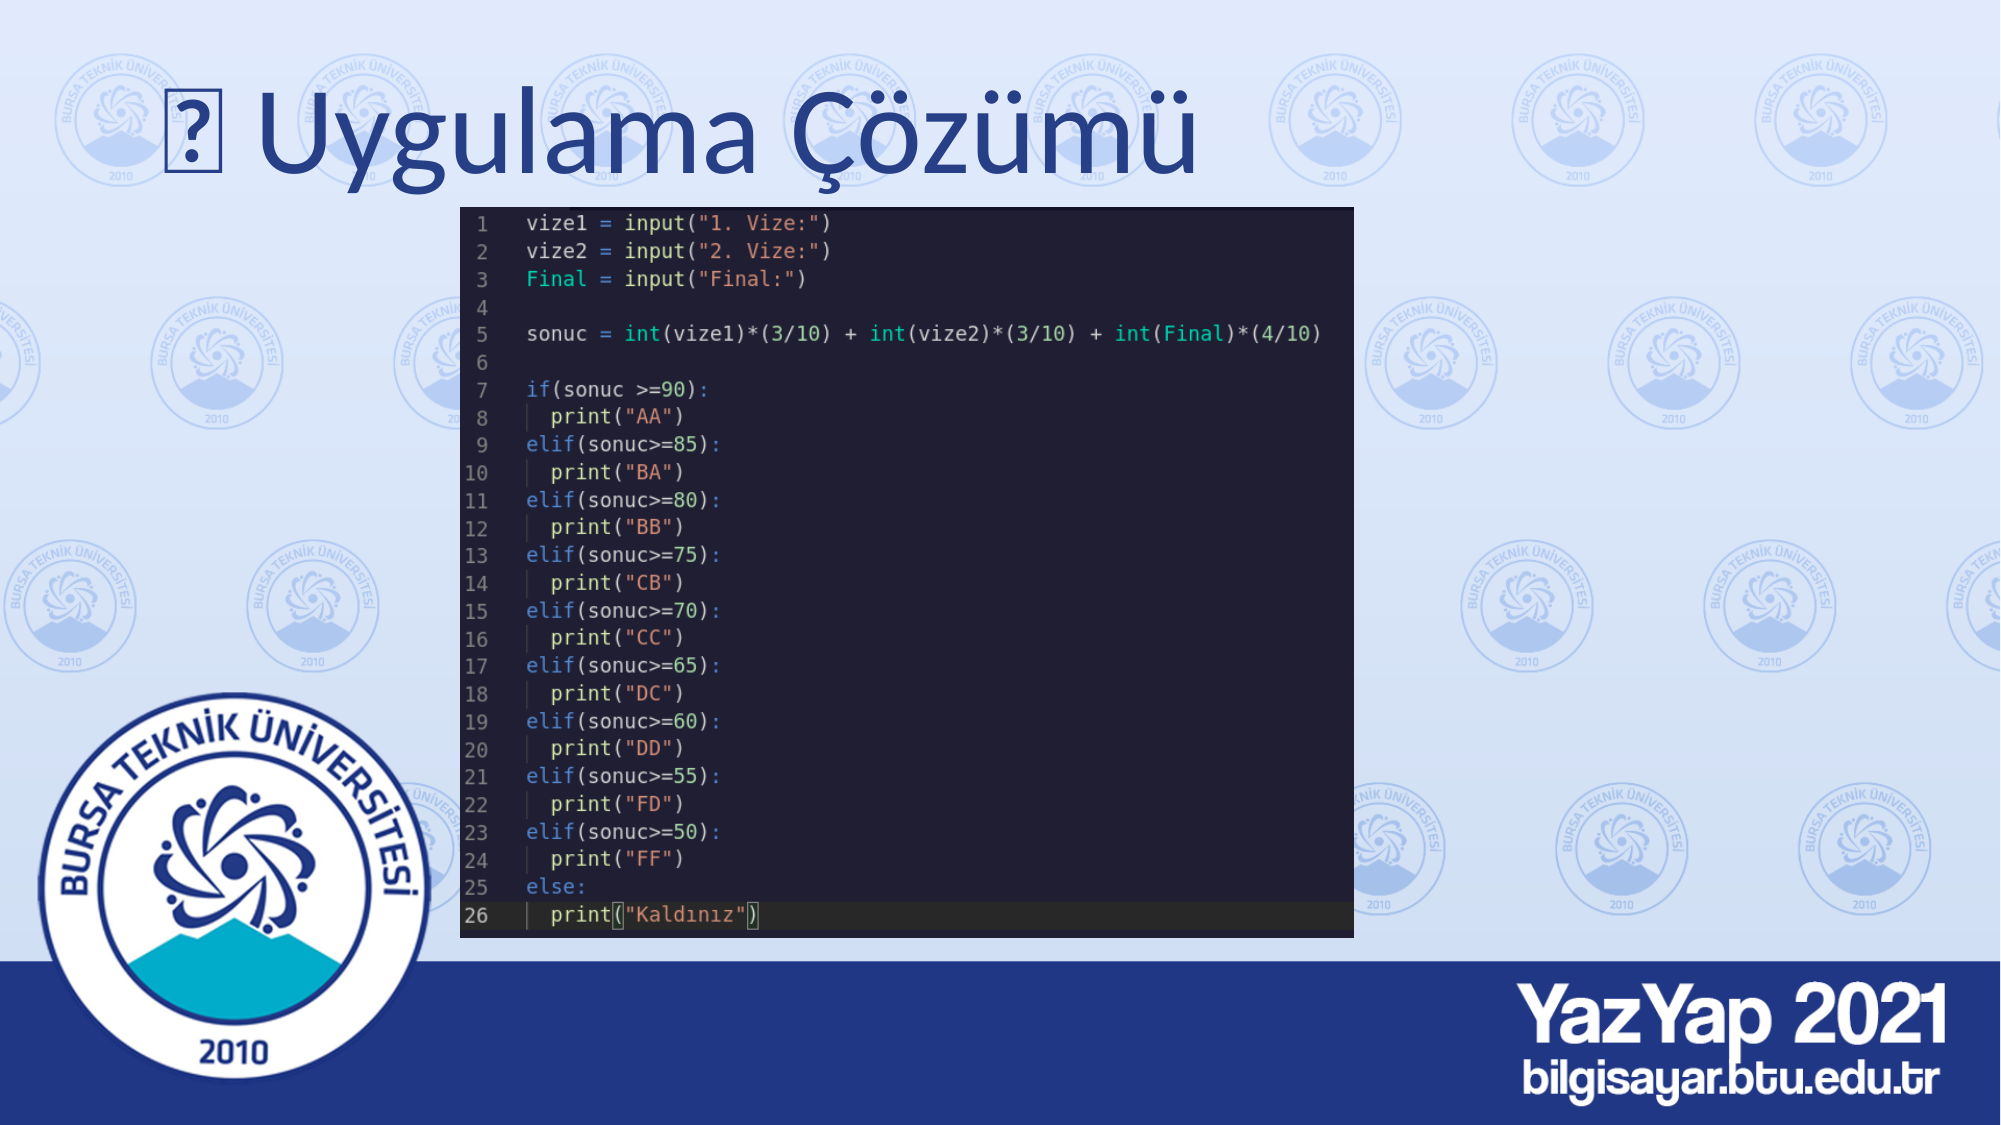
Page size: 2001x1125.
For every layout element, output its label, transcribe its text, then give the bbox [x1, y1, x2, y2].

title 🎉 Uygulama Çözümü [147, 45, 1648, 208]
text_box [322, 228, 454, 812]
text_box [1358, 228, 1604, 812]
picture [0, 0, 2001, 1125]
